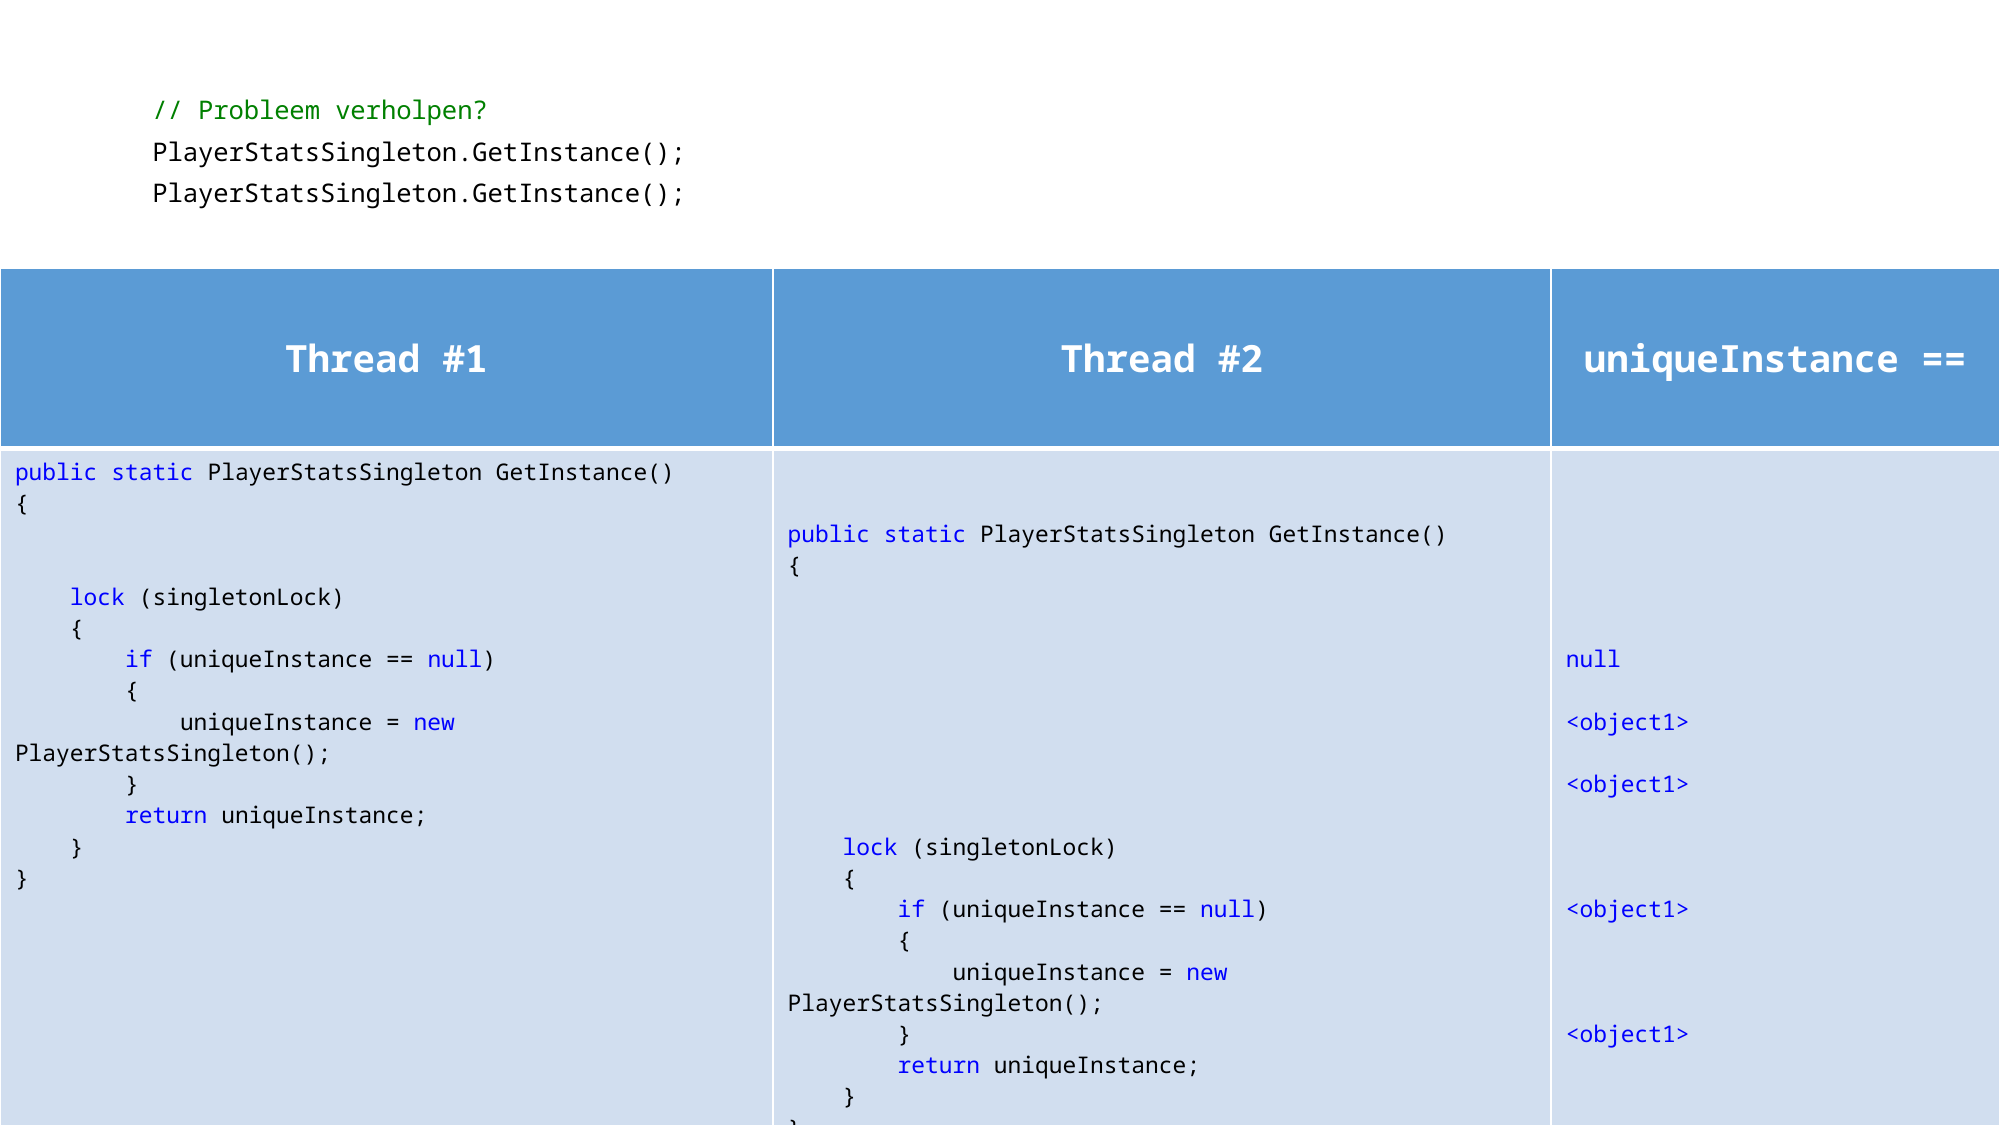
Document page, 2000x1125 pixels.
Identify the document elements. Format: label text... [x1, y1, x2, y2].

table_header Thread #2 [774, 269, 1550, 446]
table_cell public static PlayerStatsSingleton GetInstance() { lock (singletonLock) { if (uniqueInstance == null) { uniqueInstance = new PlayerStatsSingleton(); } return uniqueInstance; } } [774, 451, 1550, 1125]
table_cell public static PlayerStatsSingleton GetInstance() { lock (singletonLock) { if (uniqueInstance == null) { uniqueInstance = new PlayerStatsSingleton(); } return uniqueInstance; } } [1, 451, 772, 1125]
table_cell null <object1> <object1> <object1> <object1> [1552, 451, 1999, 1125]
table_header uniqueInstance == [1552, 269, 1999, 446]
table_header Thread #1 [1, 269, 772, 446]
list // Probleem verholpen? PlayerStatsSingleton.GetInstance(); PlayerStatsSingleton.GetInstance(); [137, 78, 1862, 219]
